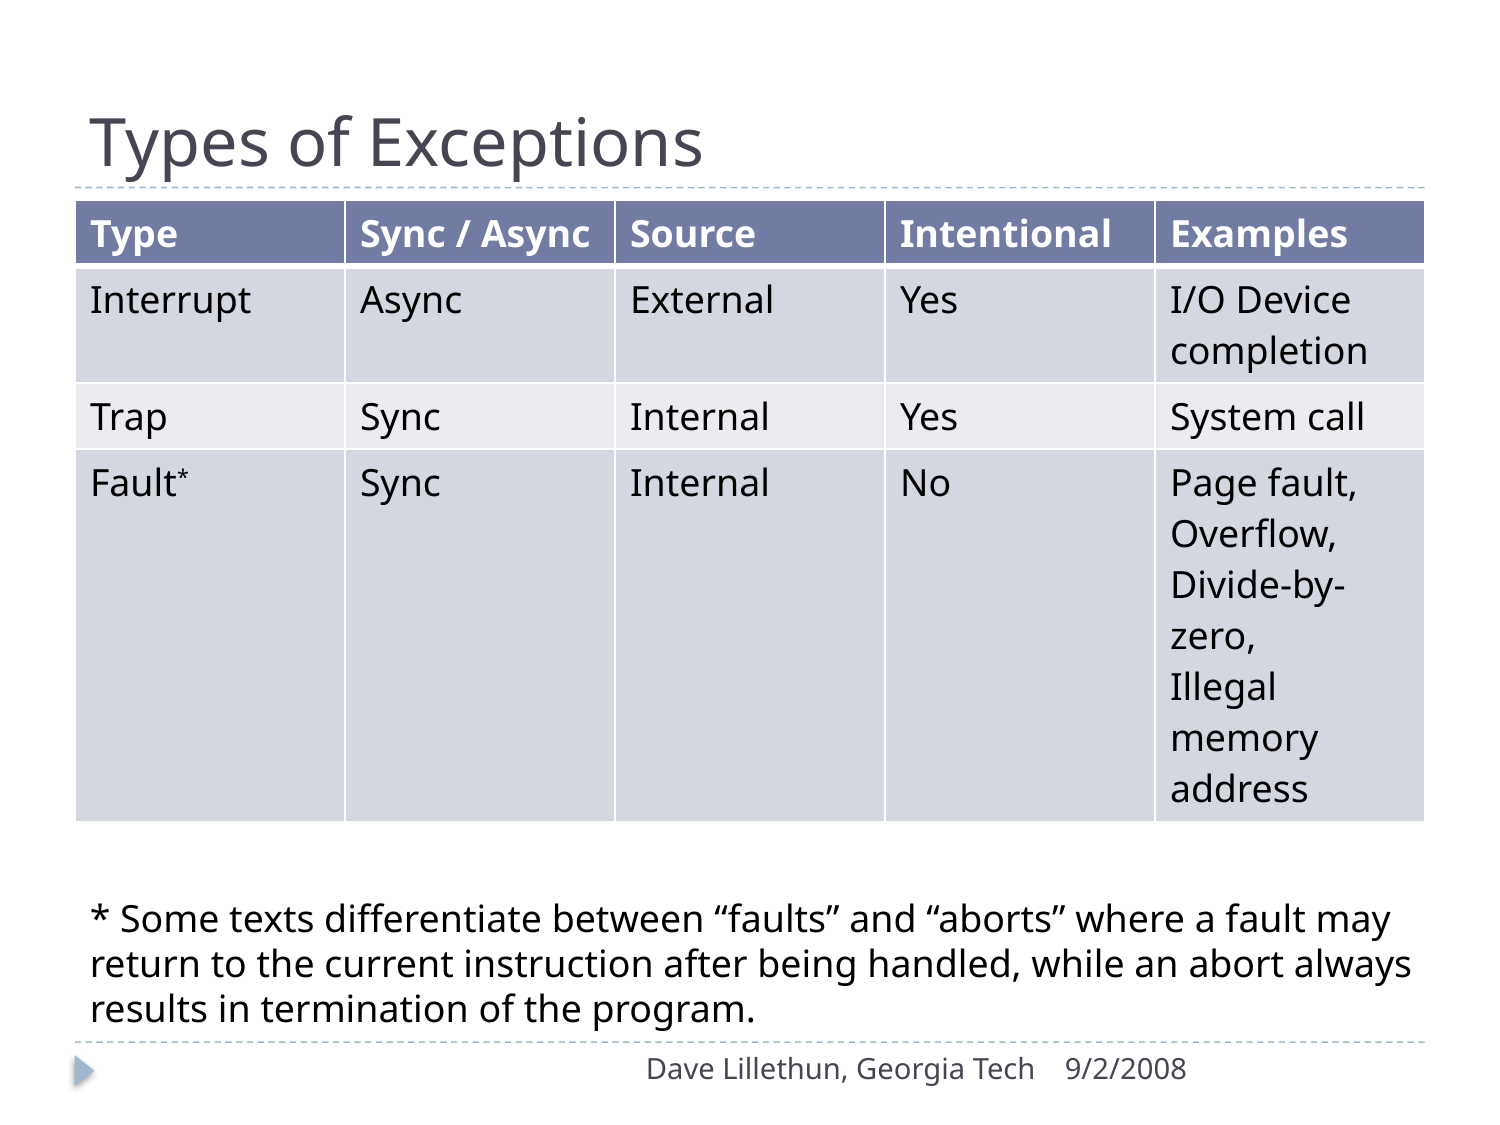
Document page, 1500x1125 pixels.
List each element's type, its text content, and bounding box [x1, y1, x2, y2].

table_cell Sync [346, 450, 614, 821]
table_cell No [886, 450, 1154, 821]
table_cell System call [1156, 384, 1424, 448]
table_cell Internal [616, 450, 884, 821]
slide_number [1051, 1042, 1426, 1103]
title Types of Exceptions [75, 24, 1425, 188]
table_cell Internal [616, 384, 884, 448]
table_cell Fault* [76, 450, 344, 821]
text_box * Some texts differentiate between “faults” and “aborts” where a fault may return to the current instruction after being handled, while an abort always results in termination of the program. [75, 887, 1450, 1038]
table_header Intentional [886, 201, 1154, 263]
table_header Type [76, 201, 344, 263]
table_header Source [616, 201, 884, 263]
table_cell I/O Device completion [1156, 269, 1424, 382]
footer Dave Lillethun, Georgia Tech [475, 1042, 1051, 1103]
table_cell Page fault, Overflow, Divide-by-zero, Illegal memory address [1156, 450, 1424, 821]
table_cell External [616, 269, 884, 382]
table_cell Interrupt [76, 269, 344, 382]
table_cell Yes [886, 269, 1154, 382]
table_cell Yes [886, 384, 1154, 448]
table_cell Trap [76, 384, 344, 448]
table_cell Sync [346, 384, 614, 448]
table_cell Async [346, 269, 614, 382]
table_header Examples [1156, 201, 1424, 263]
table_header Sync / Async [346, 201, 614, 263]
